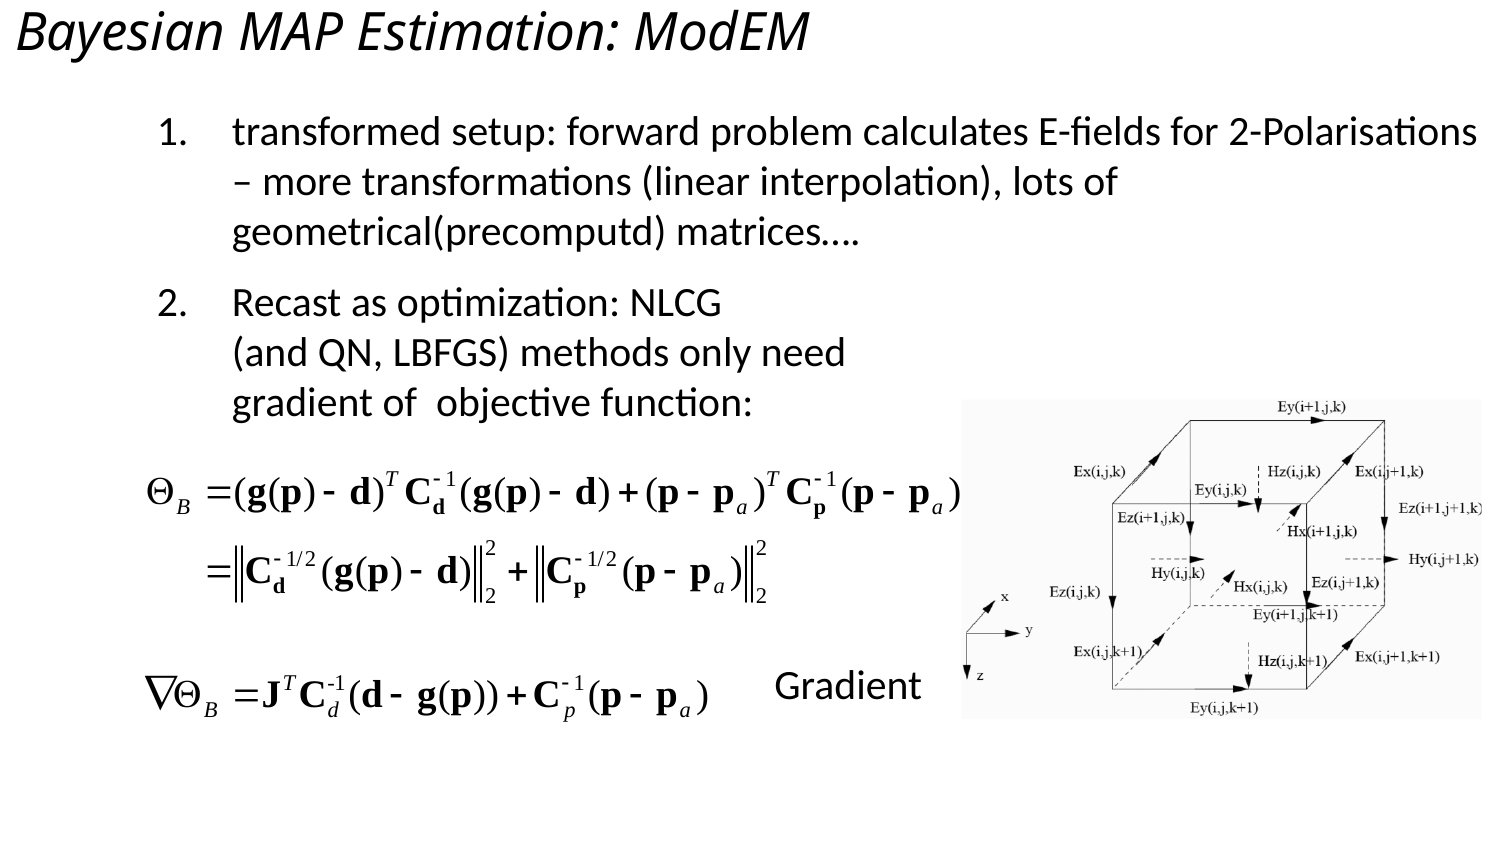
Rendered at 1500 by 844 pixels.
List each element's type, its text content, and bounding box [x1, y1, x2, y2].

text_box transformed setup: forward problem calculates E-fields for 2-Polarisations – more transformations (linear interpolation), lots of geometrical(precomputd) matrices…. Recast as optimization: NLCG (and QN, LBFGS) methods only need gradient of objective function: Gradient [142, 96, 1500, 787]
title Bayesian MAP Estimation: ModEM [0, 0, 1500, 70]
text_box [140, 461, 970, 612]
picture [944, 386, 1490, 730]
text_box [140, 665, 716, 731]
